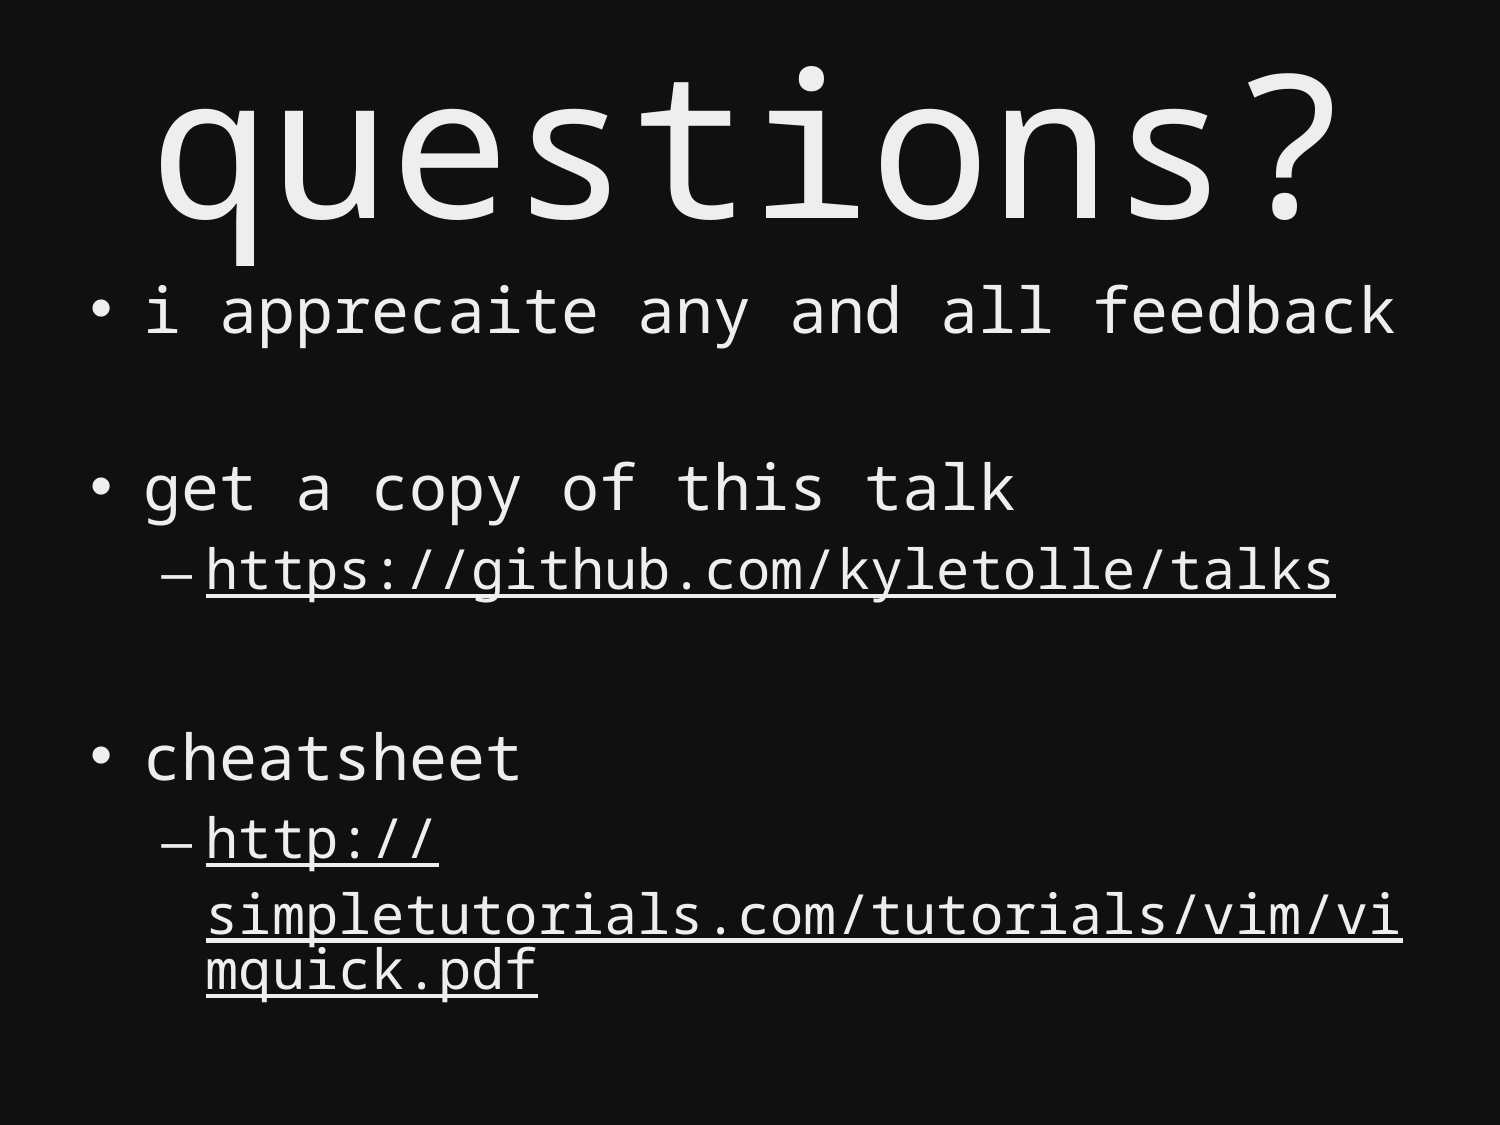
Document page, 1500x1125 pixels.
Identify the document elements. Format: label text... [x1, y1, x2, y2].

list i apprecaite any and all feedback get a copy of this talk https://github.com/kyletolle/talks cheatsheet http://simpletutorials.com/tutorials/vim/vimquick.pdf [75, 262, 1425, 1005]
title questions? [75, 45, 1425, 233]
